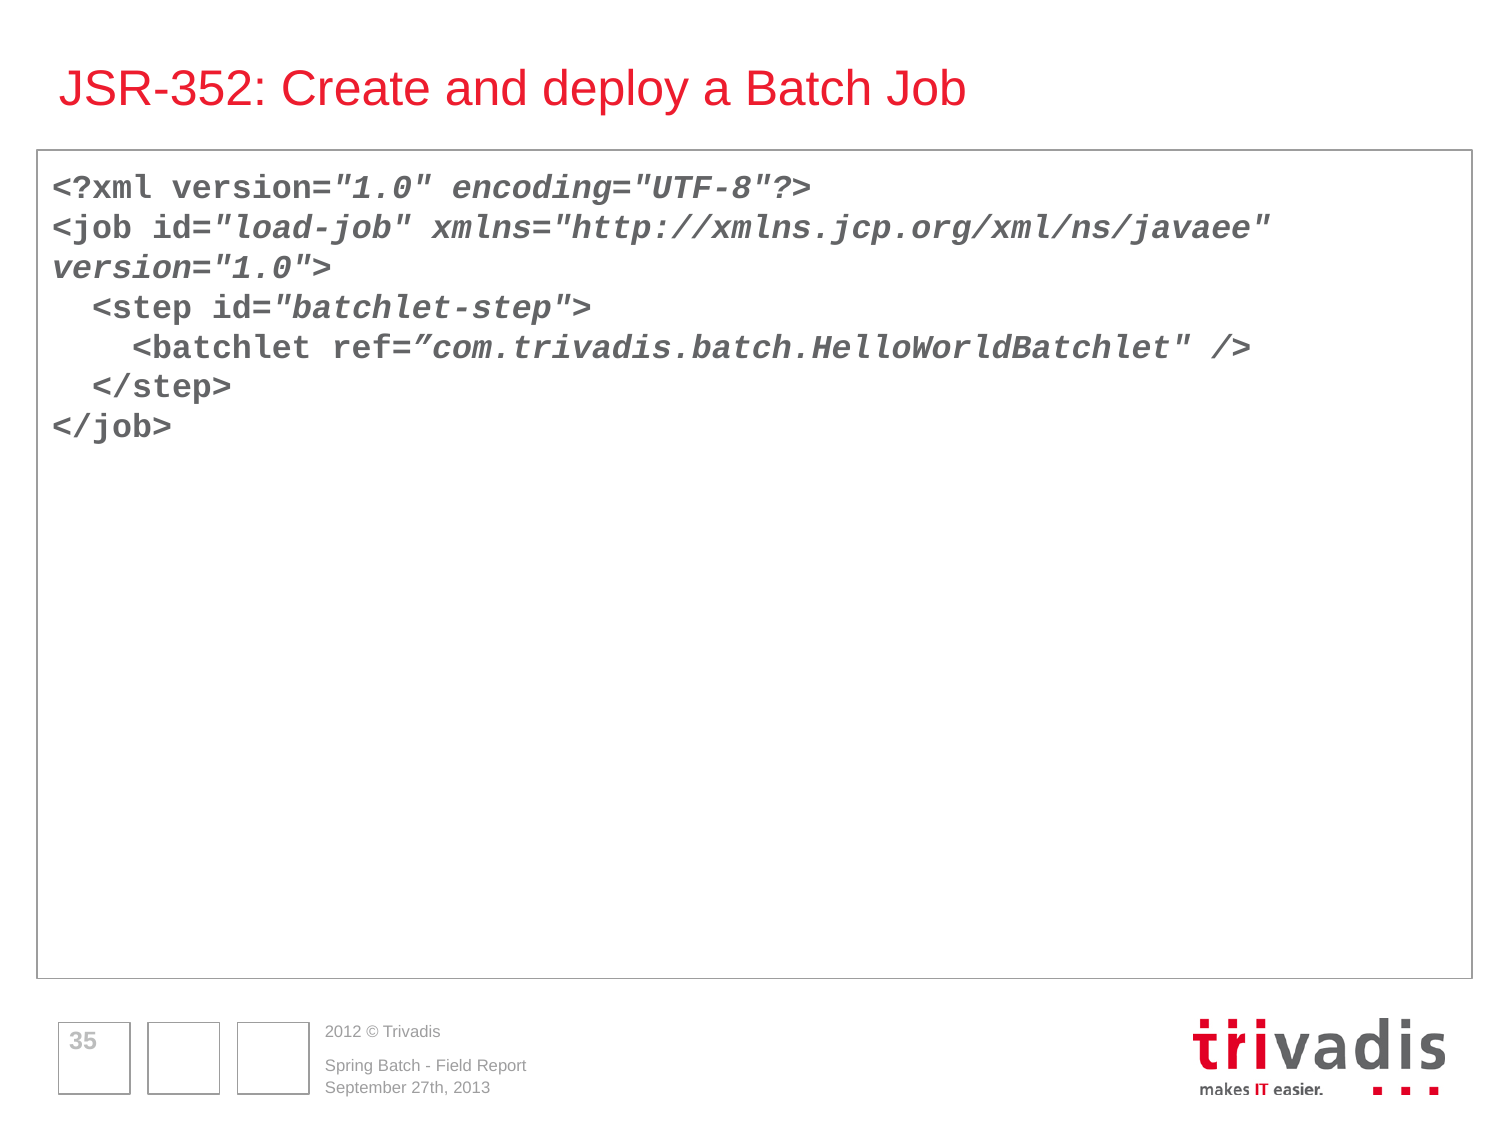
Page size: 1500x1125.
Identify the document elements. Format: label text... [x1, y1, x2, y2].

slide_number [324, 1076, 1130, 1098]
picture [1193, 1018, 1445, 1095]
footer Spring Batch - Field Report [324, 1048, 1130, 1076]
title JSR-352: Create and deploy a Batch Job [59, 55, 1443, 117]
text_box <?xml version="1.0" encoding="UTF-8"?> <job id="load-job" xmlns="http://xmlns.jcp.org/xml/ns/javaee" version="1.0"> <step id="batchlet-step"> <batchlet ref=”com.trivadis.batch.HelloWorldBatchlet" /> </step> </job> [35, 148, 1474, 981]
slide_number 35 [69, 1026, 141, 1053]
